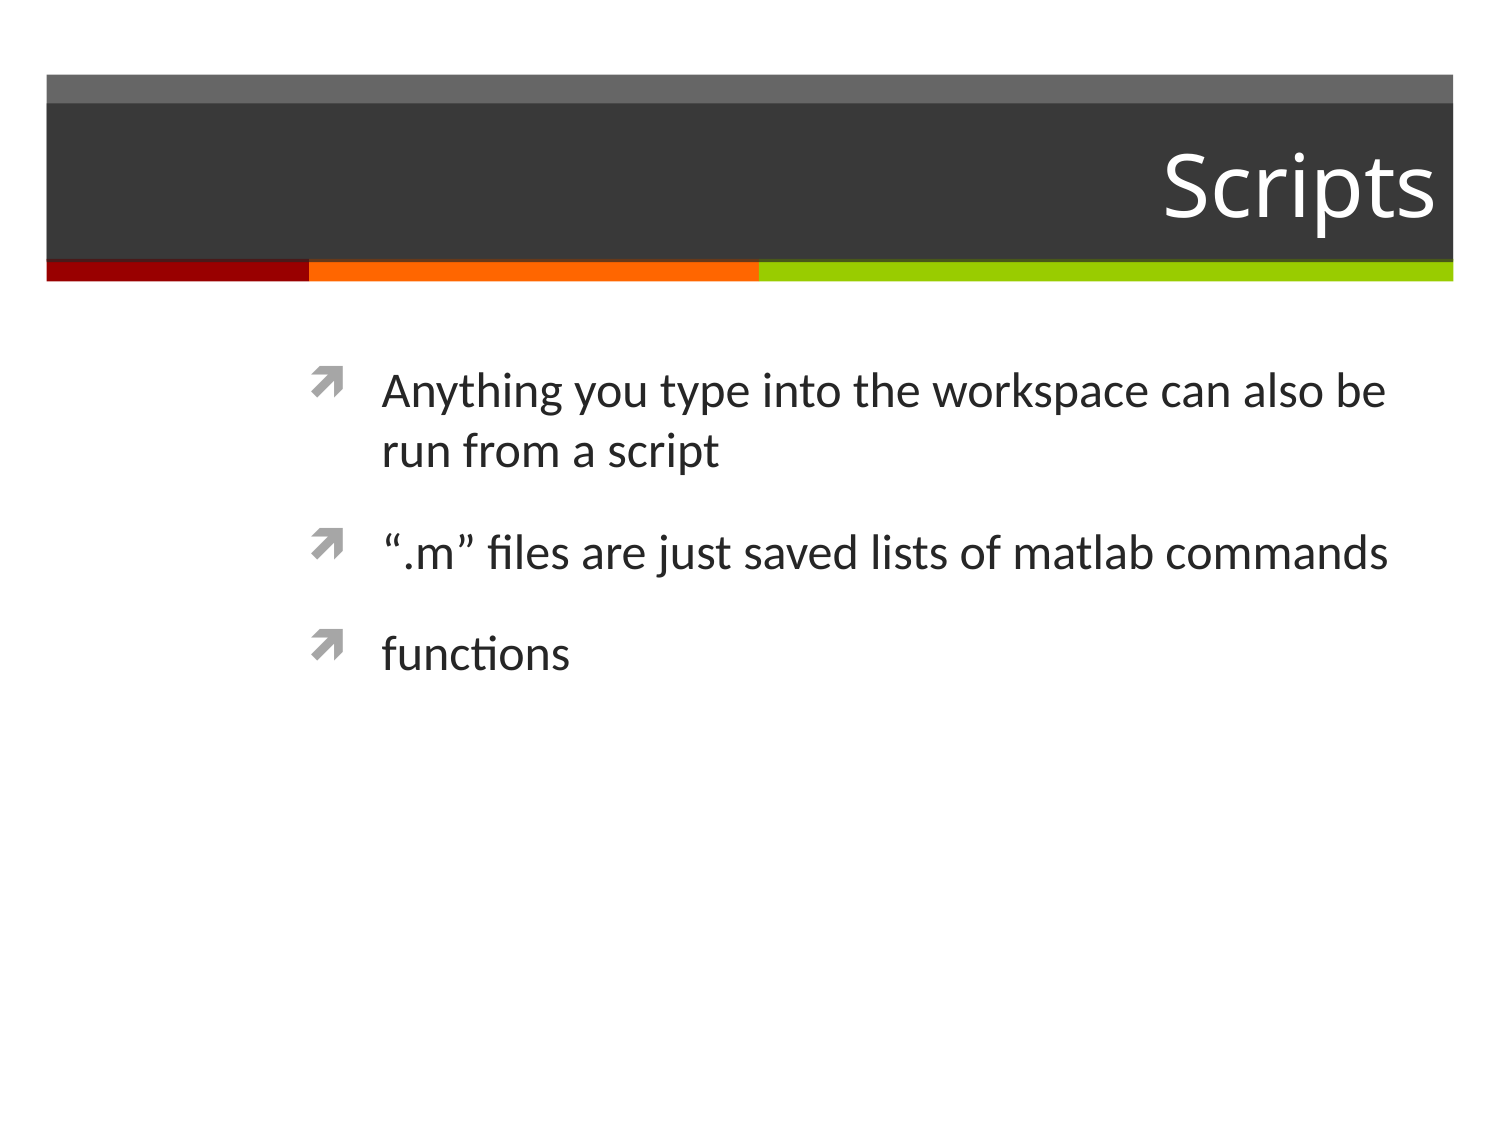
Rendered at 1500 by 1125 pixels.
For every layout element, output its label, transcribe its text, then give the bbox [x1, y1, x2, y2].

title Scripts [46, 103, 1454, 263]
list Anything you type into the workspace can also be run from a script “.m” files are just saved lists of matlab commands functions [292, 350, 1454, 1005]
